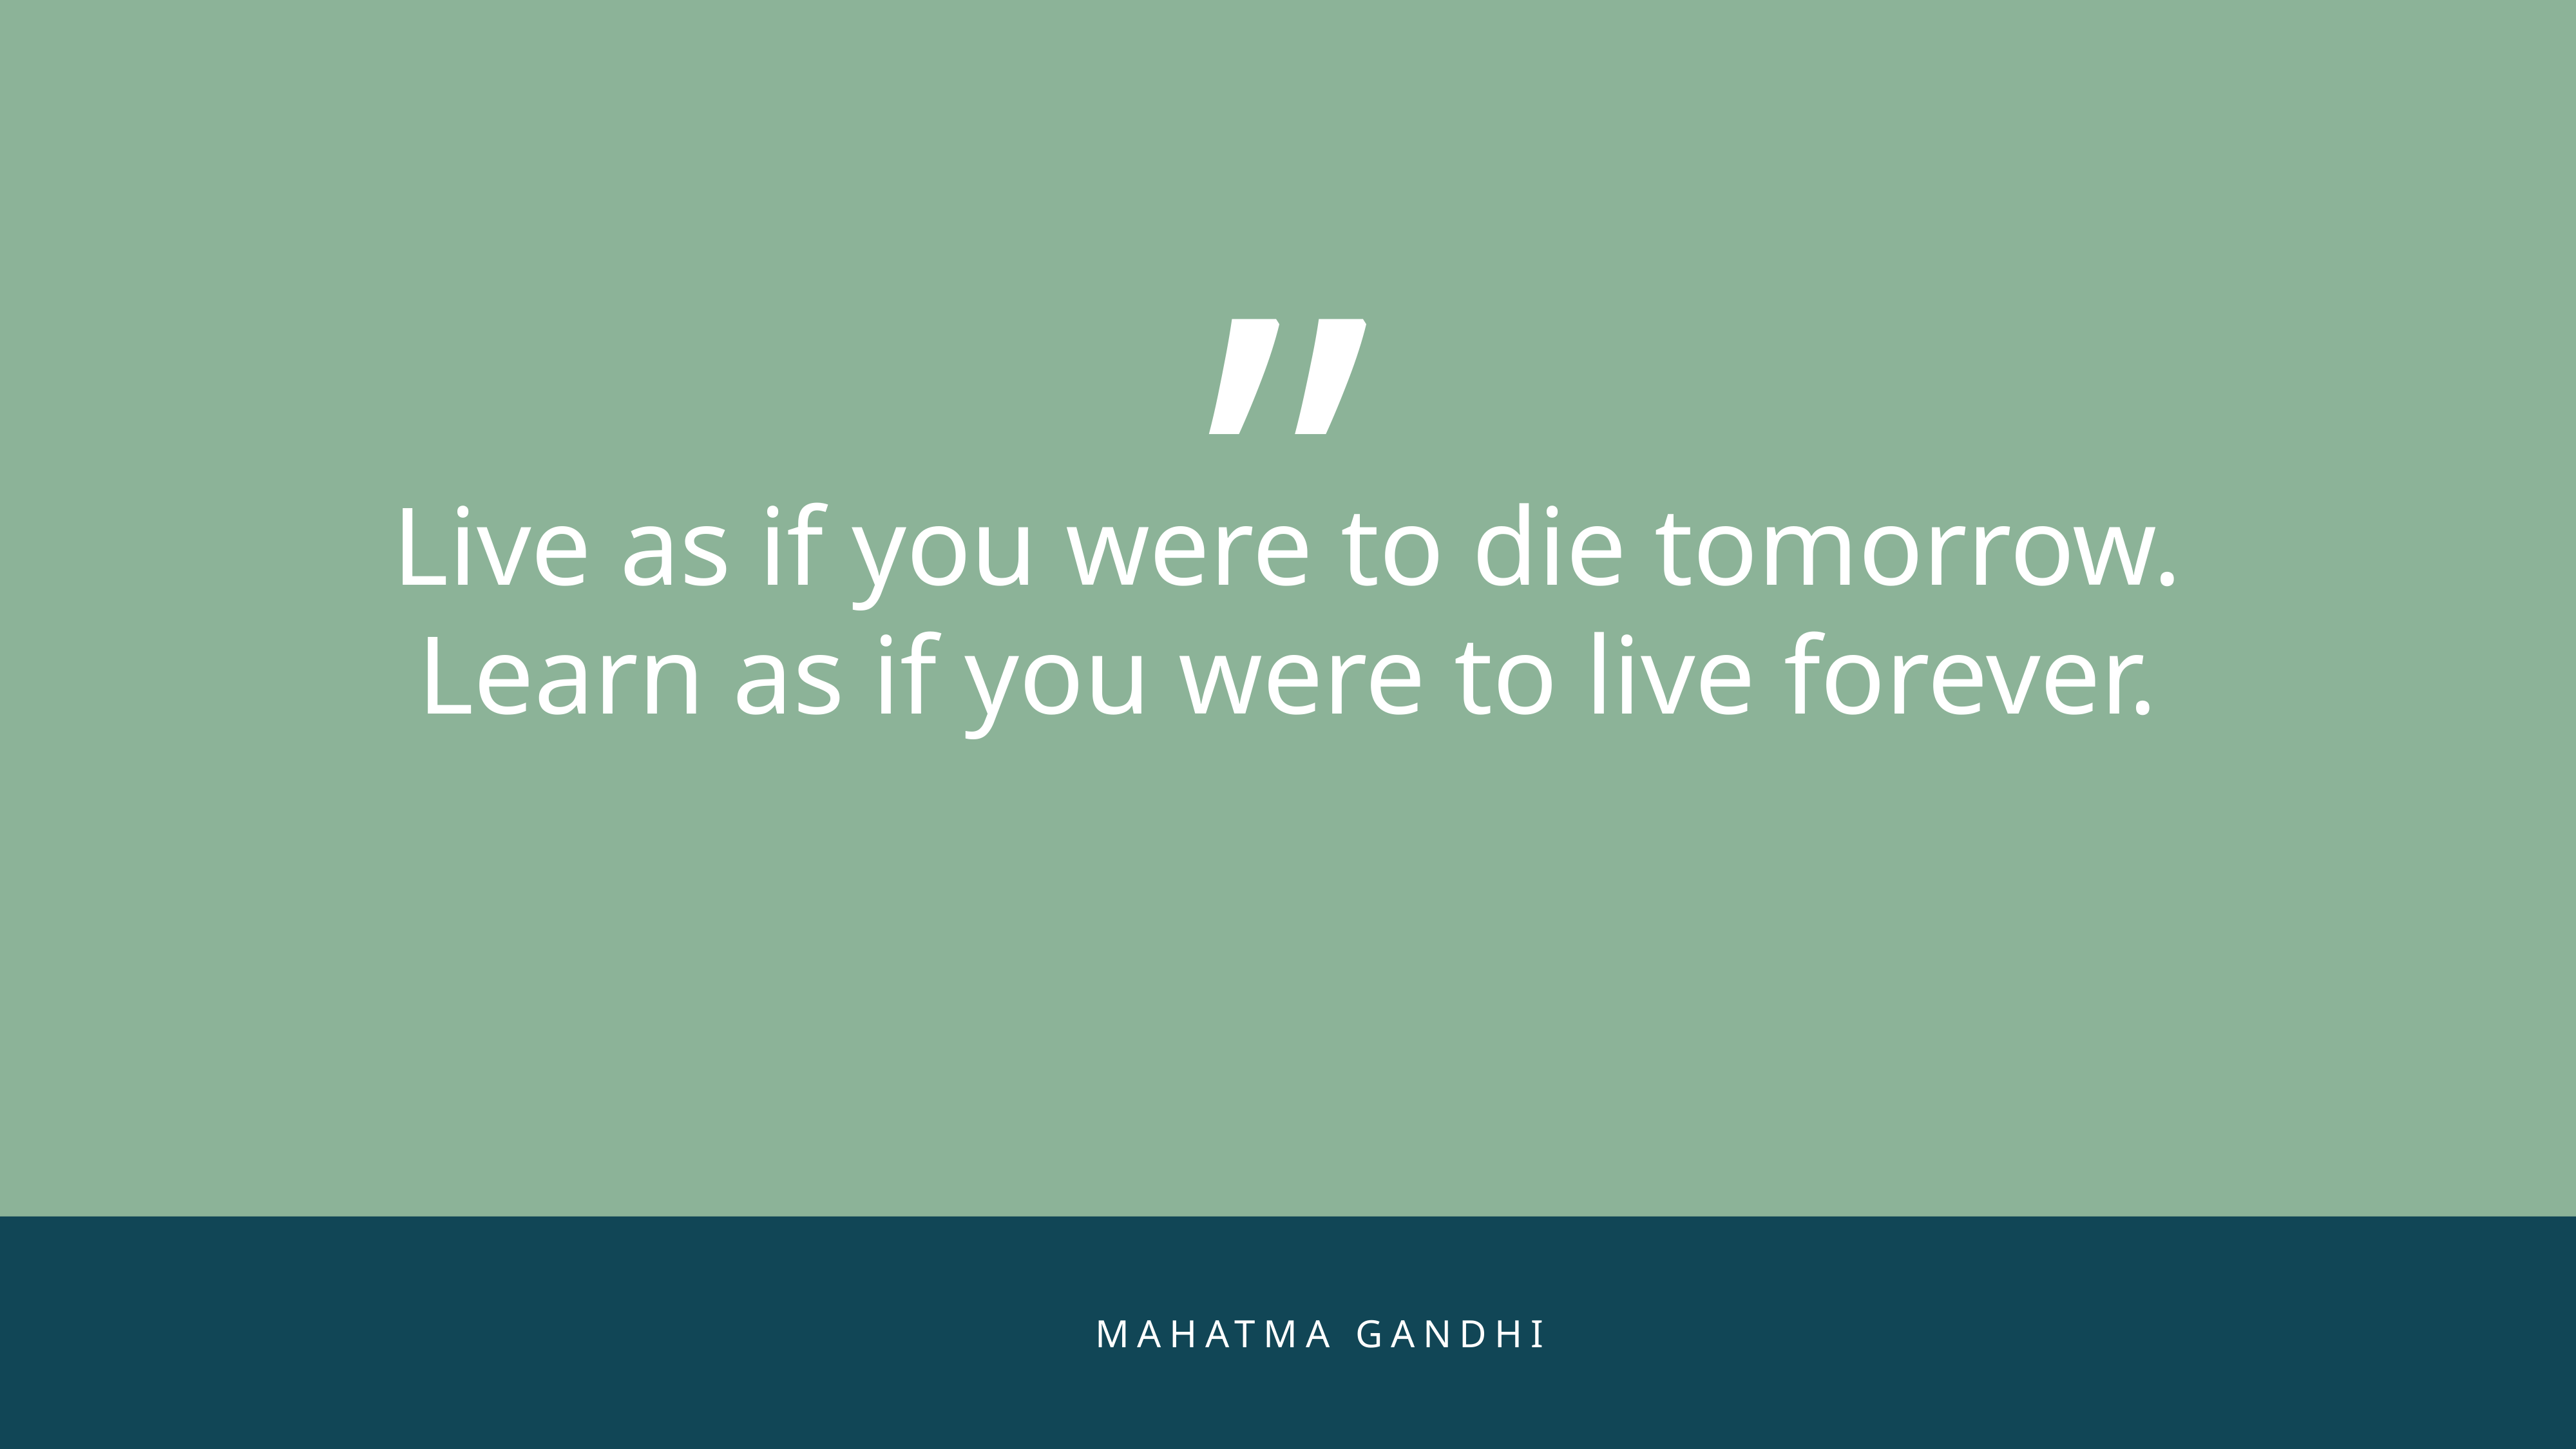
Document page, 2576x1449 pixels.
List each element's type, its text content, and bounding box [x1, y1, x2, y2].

text_box MAHATMA GANDHI [980, 1305, 1659, 1360]
text_box [0, 1217, 2576, 1449]
picture [0, 0, 2576, 1217]
